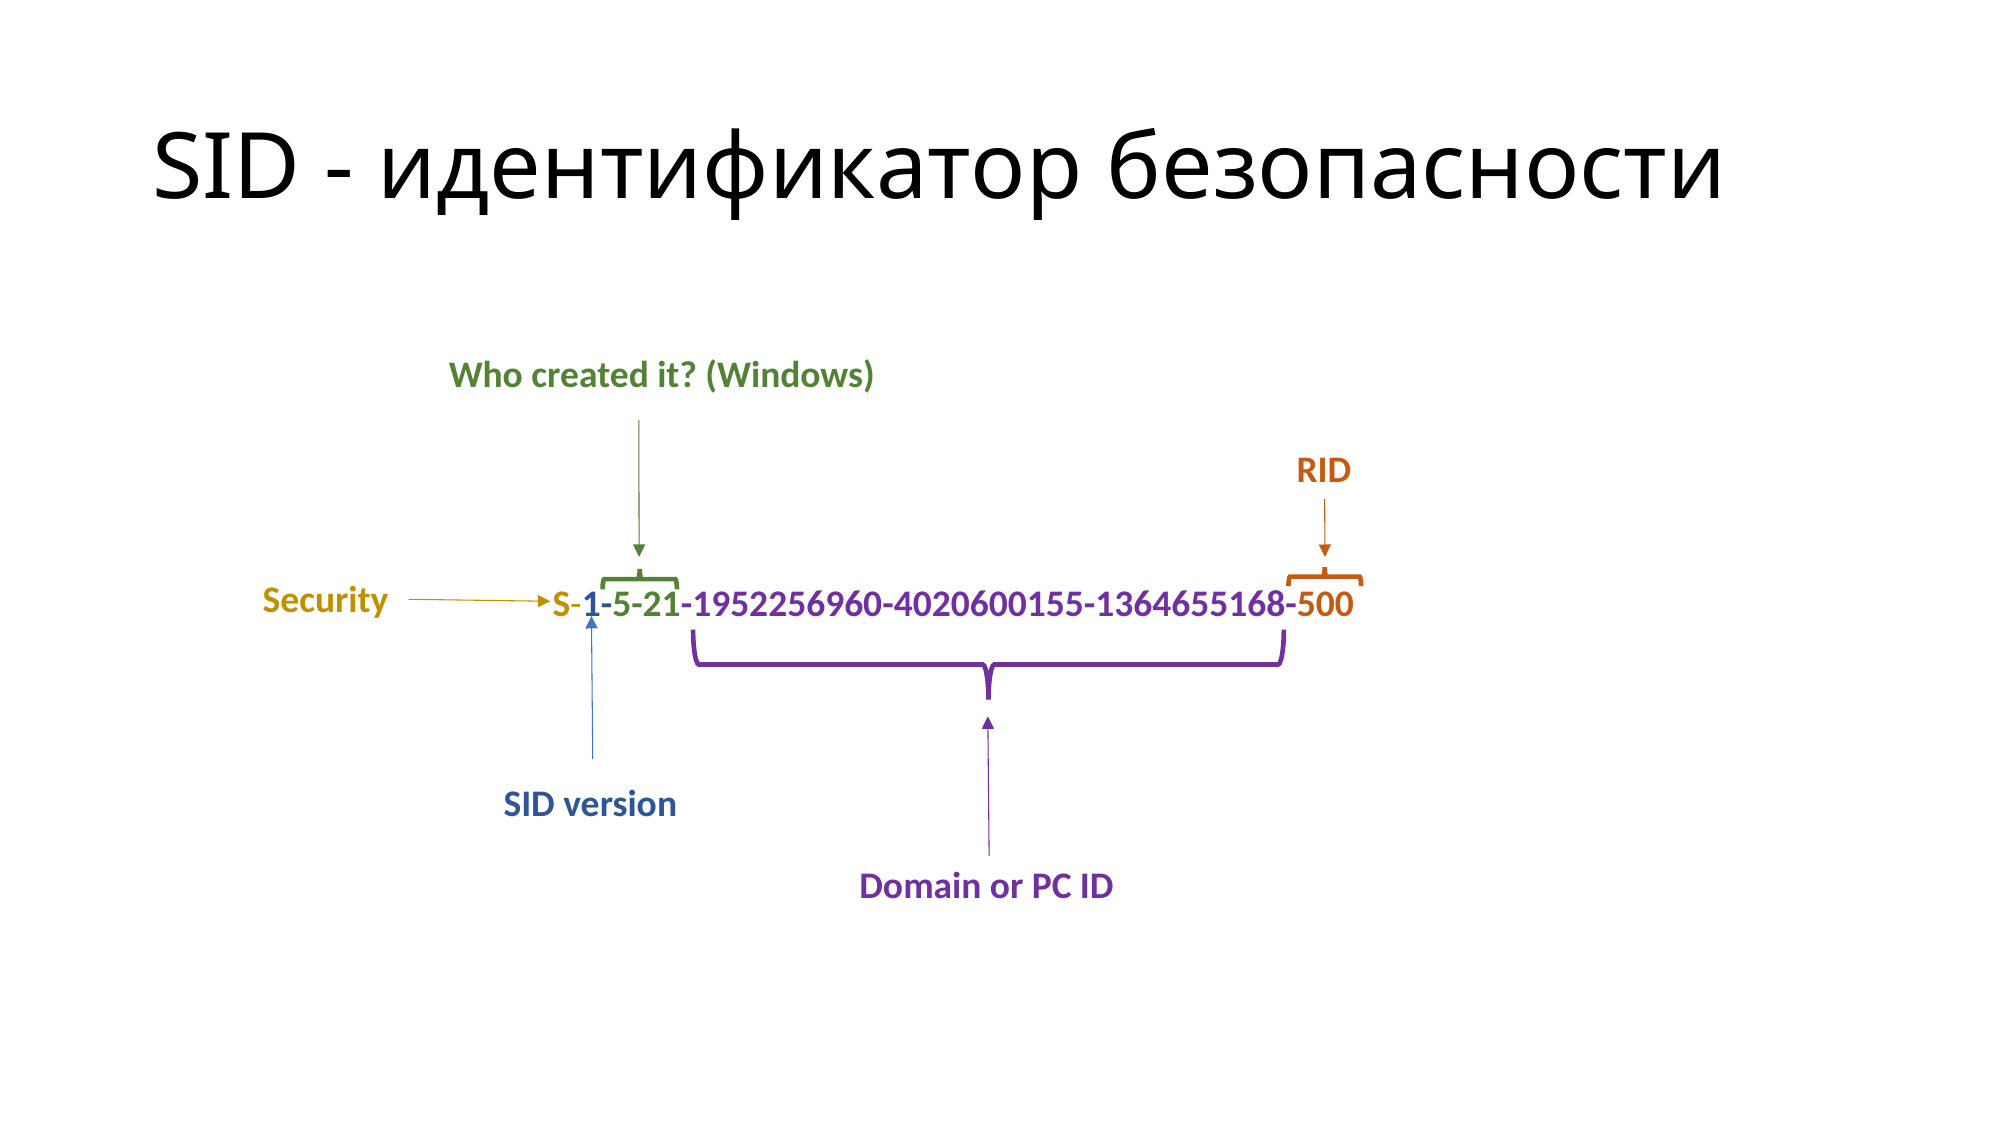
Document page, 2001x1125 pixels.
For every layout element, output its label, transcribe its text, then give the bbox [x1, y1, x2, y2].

text_box [1287, 567, 1362, 587]
title SID - идентификатор безопасности [137, 59, 1863, 278]
text_box [602, 568, 678, 590]
text_box RID [1098, 437, 1549, 498]
text_box [692, 629, 1285, 700]
text_box Security [100, 567, 551, 628]
text_box Domain or PC ID [761, 853, 1212, 914]
text_box Who created it? (Windows) [423, 342, 901, 403]
text_box S-1-5-21-1952256960-4020600155-1364655168-500 [444, 571, 1462, 631]
text_box SID version [365, 771, 816, 832]
